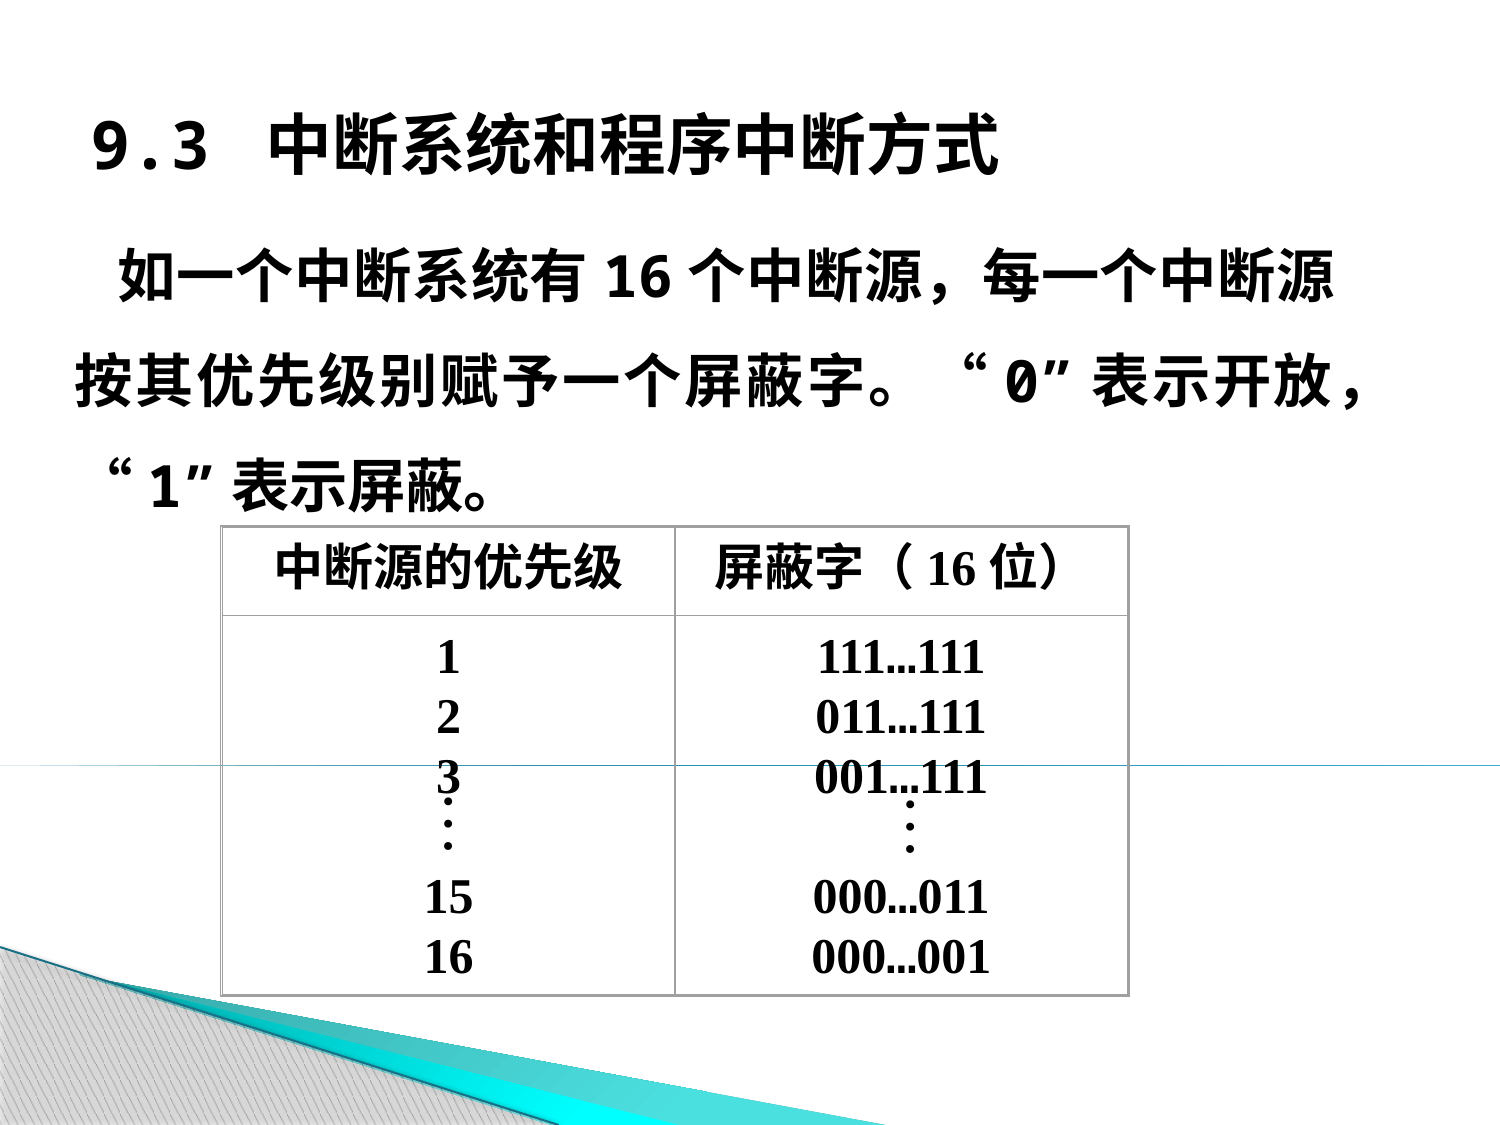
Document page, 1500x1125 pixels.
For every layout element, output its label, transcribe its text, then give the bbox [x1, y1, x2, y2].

title 9.3 中断系统和程序中断方式 [75, 45, 1425, 233]
text_box [84, 715, 215, 811]
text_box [220, 525, 1130, 997]
text_box [1134, 715, 1400, 811]
list 如一个中断系统有16个中断源，每一个中断源按其优先级别赋予一个屏蔽字。“0”表示开放，“1”表示屏蔽。 [0, 196, 1350, 997]
